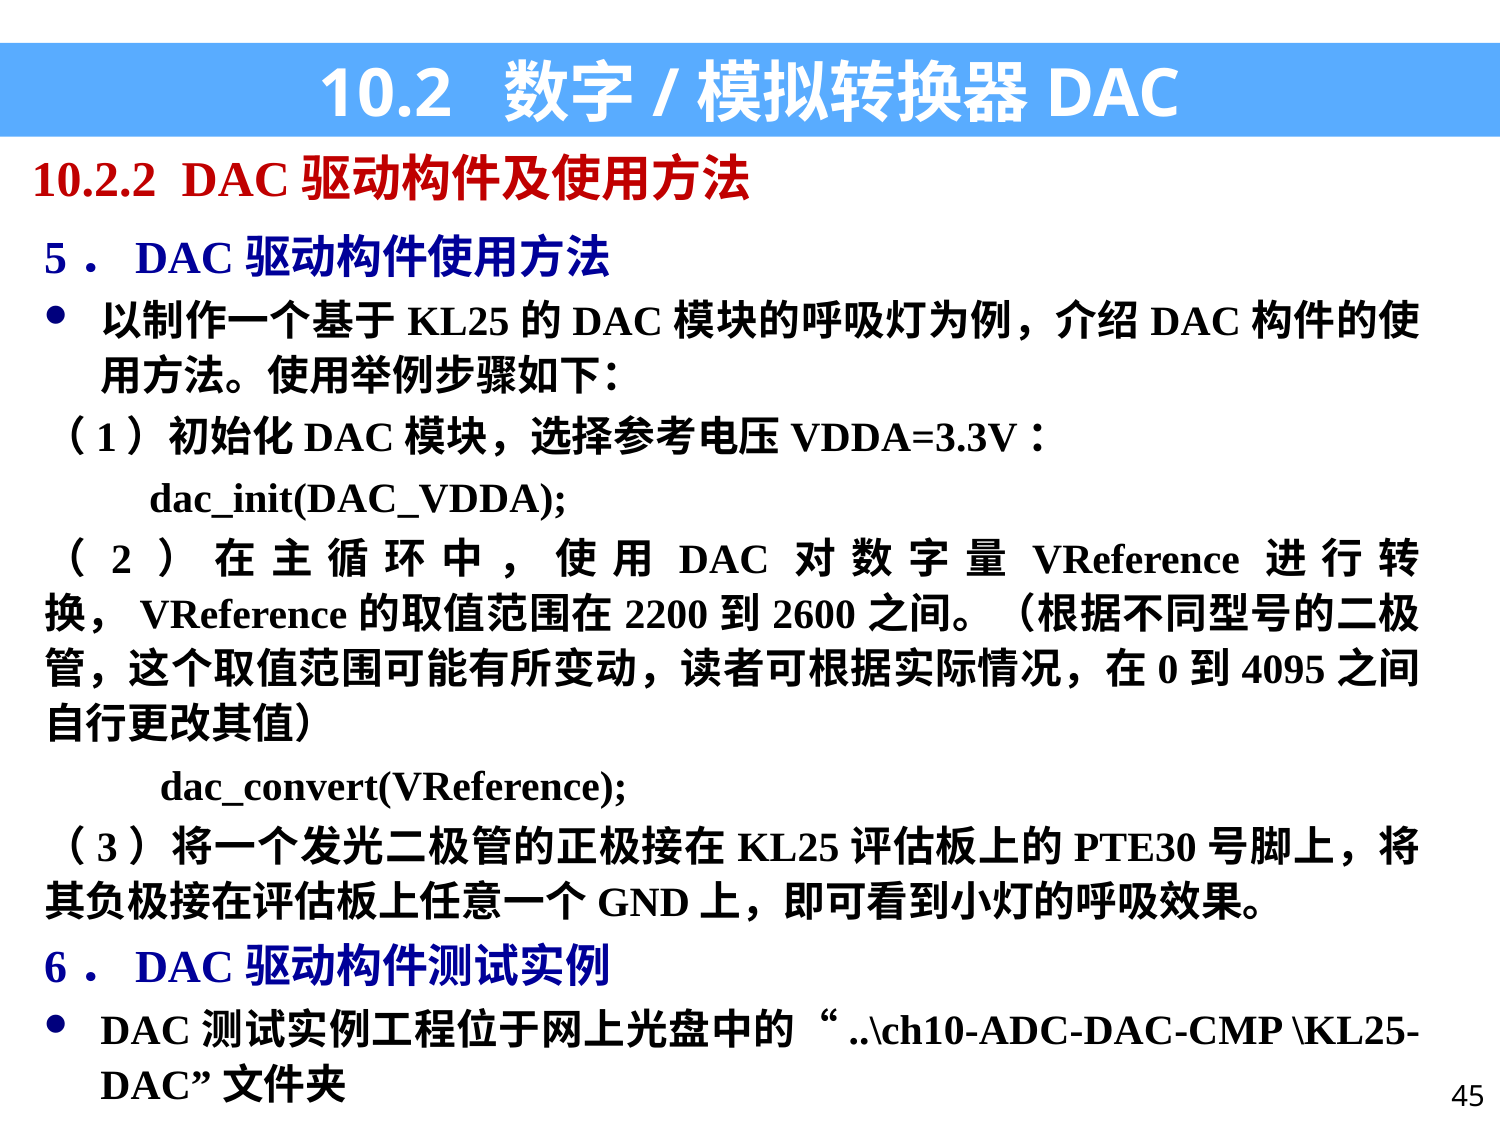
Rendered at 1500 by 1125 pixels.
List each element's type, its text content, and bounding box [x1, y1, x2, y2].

text_box 5．DAC驱动构件使用方法 以制作一个基于KL25的DAC模块的呼吸灯为例，介绍DAC构件的使用方法。使用举例步骤如下： （1）初始化DAC模块，选择参考电压VDDA=3.3V： dac_init(DAC_VDDA); （2）在主循环中，使用DAC对数字量VReference进行转换，VReference的取值范围在2200到2600之间。（根据不同型号的二极管，这个取值范围可能有所变动，读者可根据实际情况，在0到4095之间自行更改其值） dac_convert(VReference); （3）将一个发光二极管的正极接在KL25评估板上的PTE30号脚上，将其负极接在评估板上任意一个GND上，即可看到小灯的呼吸效果。 6．DAC驱动构件测试实例 DAC测试实例工程位于网上光盘中的“..\ch10-ADC-DAC-CMP \KL25-DAC”文件夹 [29, 214, 1436, 1115]
text_box 10.2.2 DAC驱动构件及使用方法 [16, 138, 767, 214]
text_box 10.2 数字/模拟转换器DAC [0, 42, 1500, 138]
slide_number 45 [1149, 1049, 1500, 1125]
